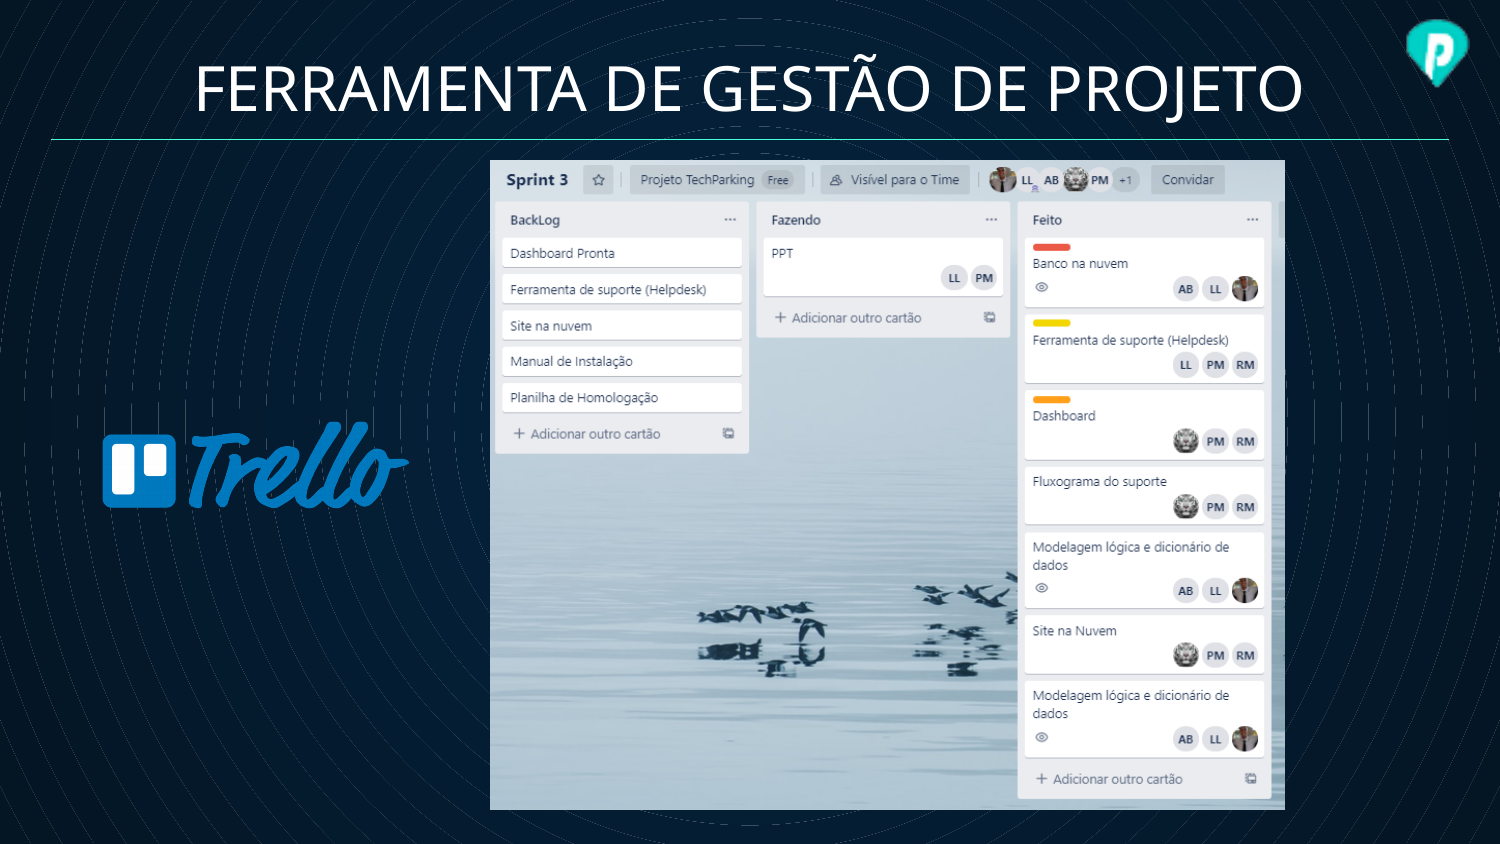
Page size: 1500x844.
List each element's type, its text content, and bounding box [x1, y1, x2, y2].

picture [1403, 18, 1477, 92]
picture [84, 420, 409, 521]
picture [490, 160, 1285, 810]
title FERRAMENTA DE GESTÃO DE PROJETO [51, 39, 1449, 138]
